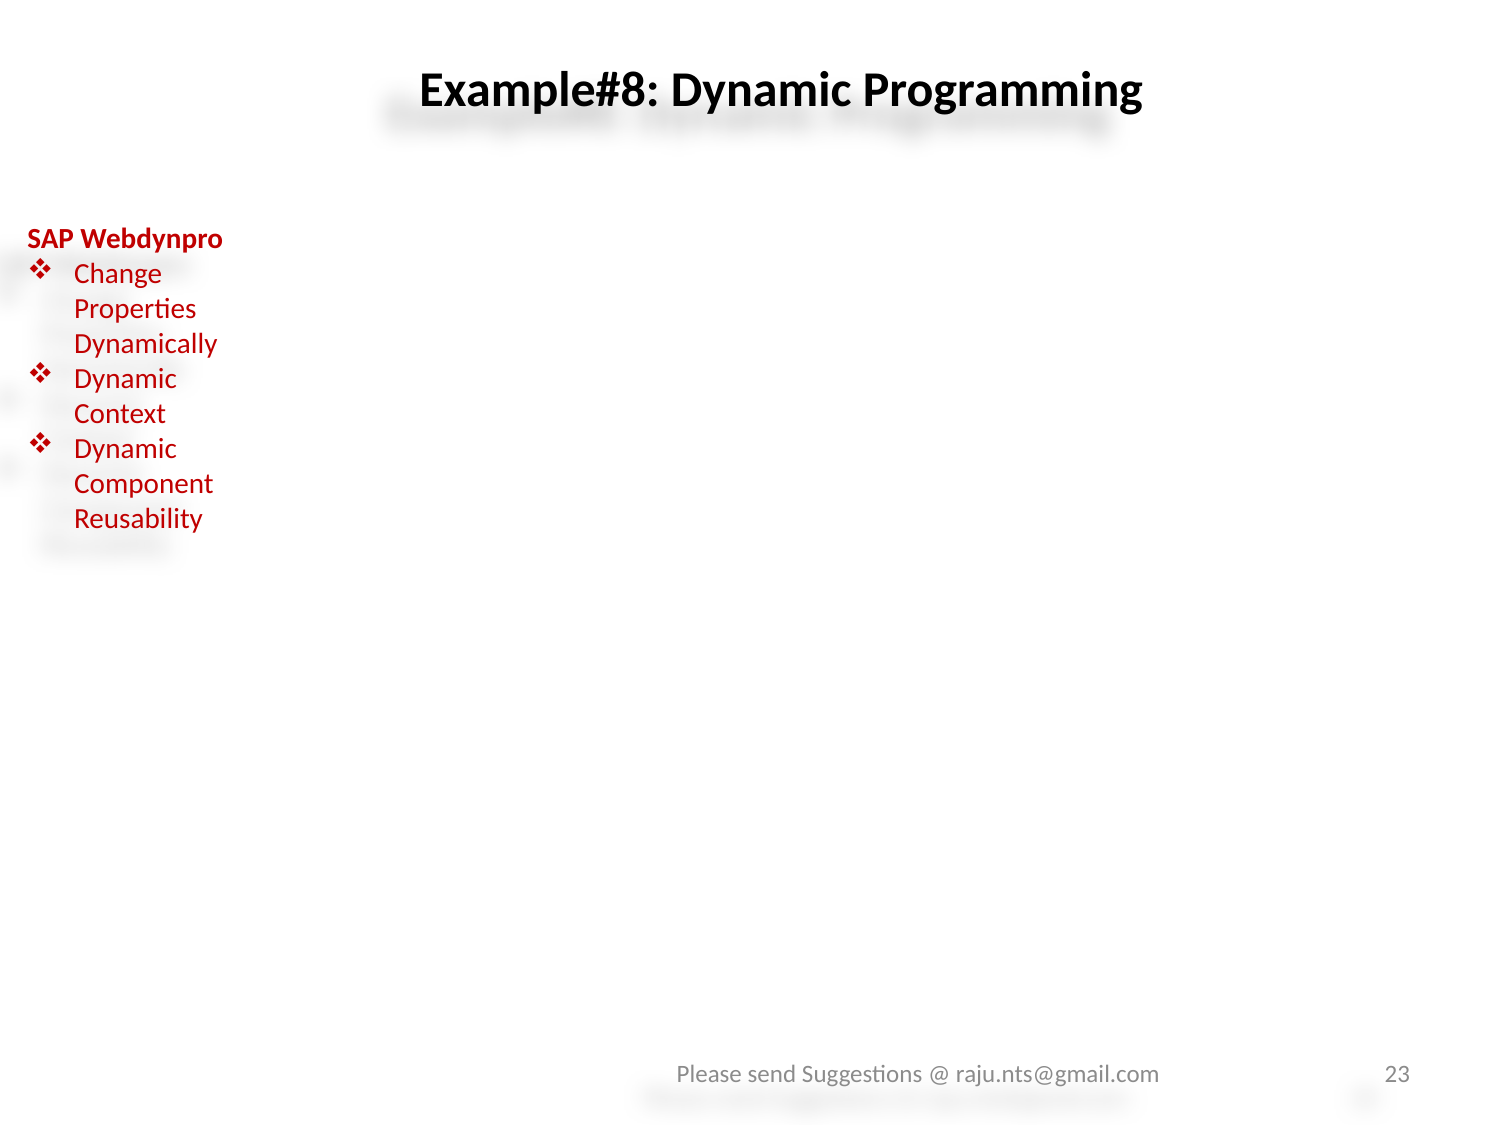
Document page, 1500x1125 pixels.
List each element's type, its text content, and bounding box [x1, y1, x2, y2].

slide_number 23 [1325, 1042, 1425, 1103]
text_box SAP Webdynpro Change Properties Dynamically Dynamic Context Dynamic Component Reusability [12, 212, 275, 617]
footer Please send Suggestions @ raju.nts@gmail.com [512, 1042, 1325, 1103]
text_box Example#8: Dynamic Programming [237, 49, 1325, 124]
